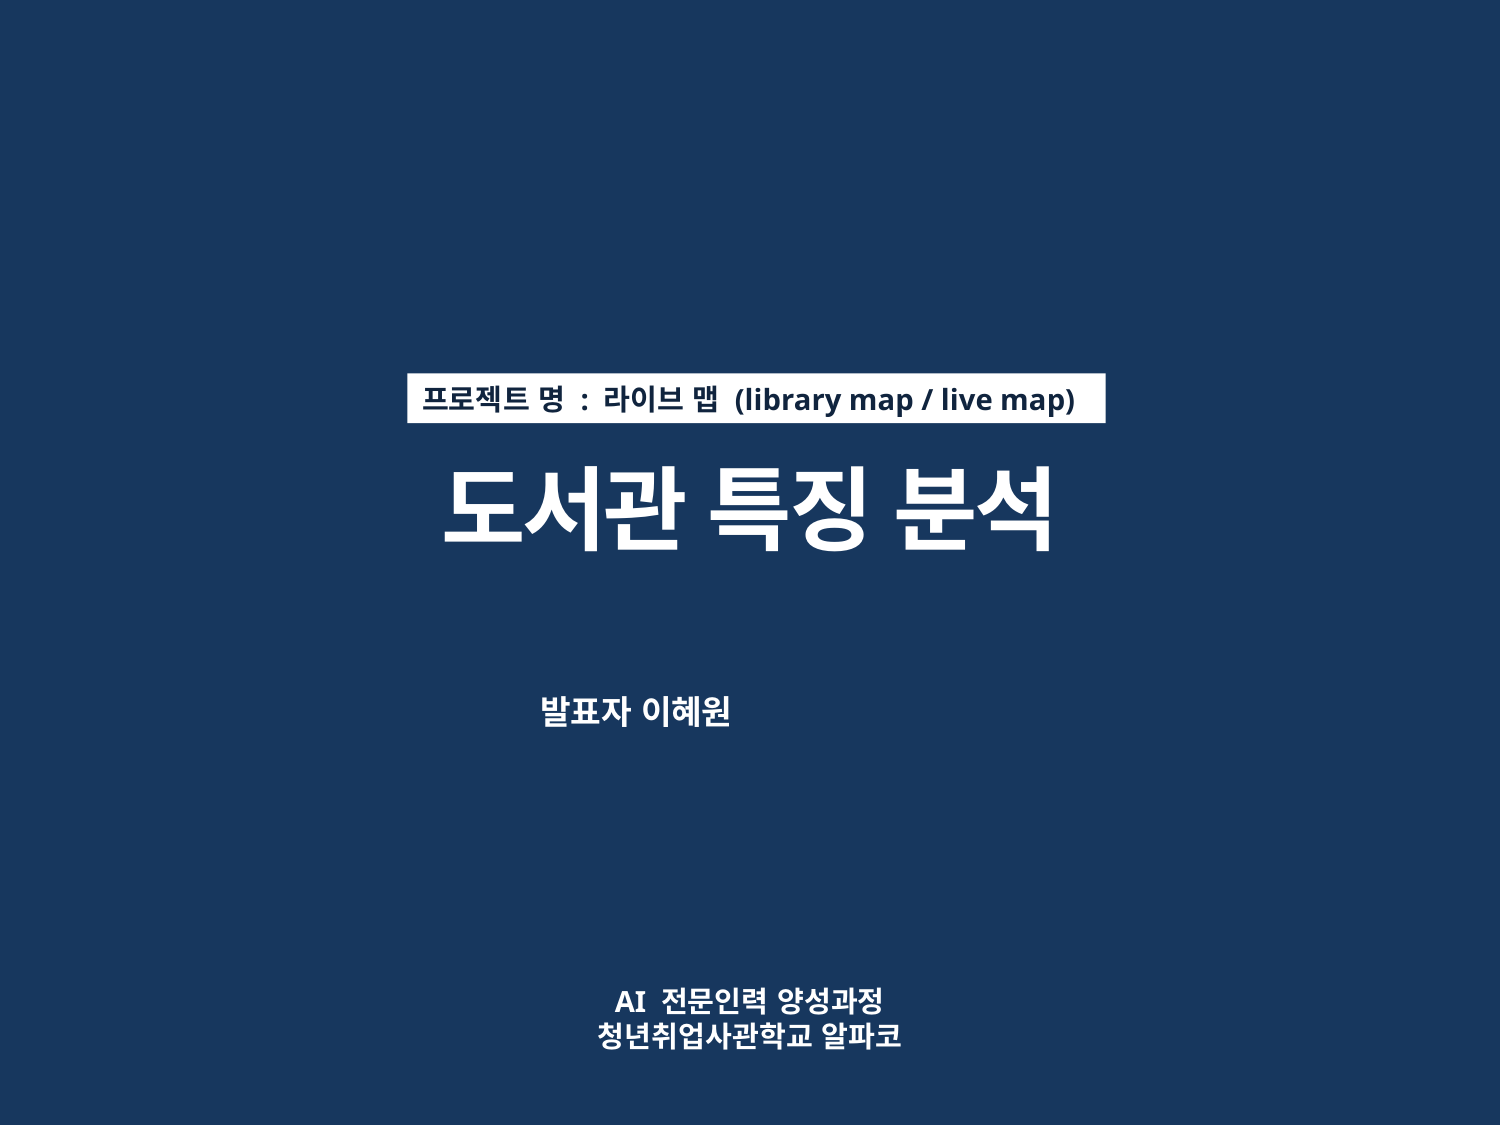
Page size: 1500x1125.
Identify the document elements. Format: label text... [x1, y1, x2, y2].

text_box AI 전문인력 양성과정 청년취업사관학교 알파코 [454, 975, 1046, 1061]
text_box 도서관 특징 분석 [301, 444, 1199, 569]
text_box 프로젝트 명 : 라이브 맵 (library map / live map) [407, 373, 1106, 424]
text_box 발표자 이혜원 [525, 684, 975, 739]
